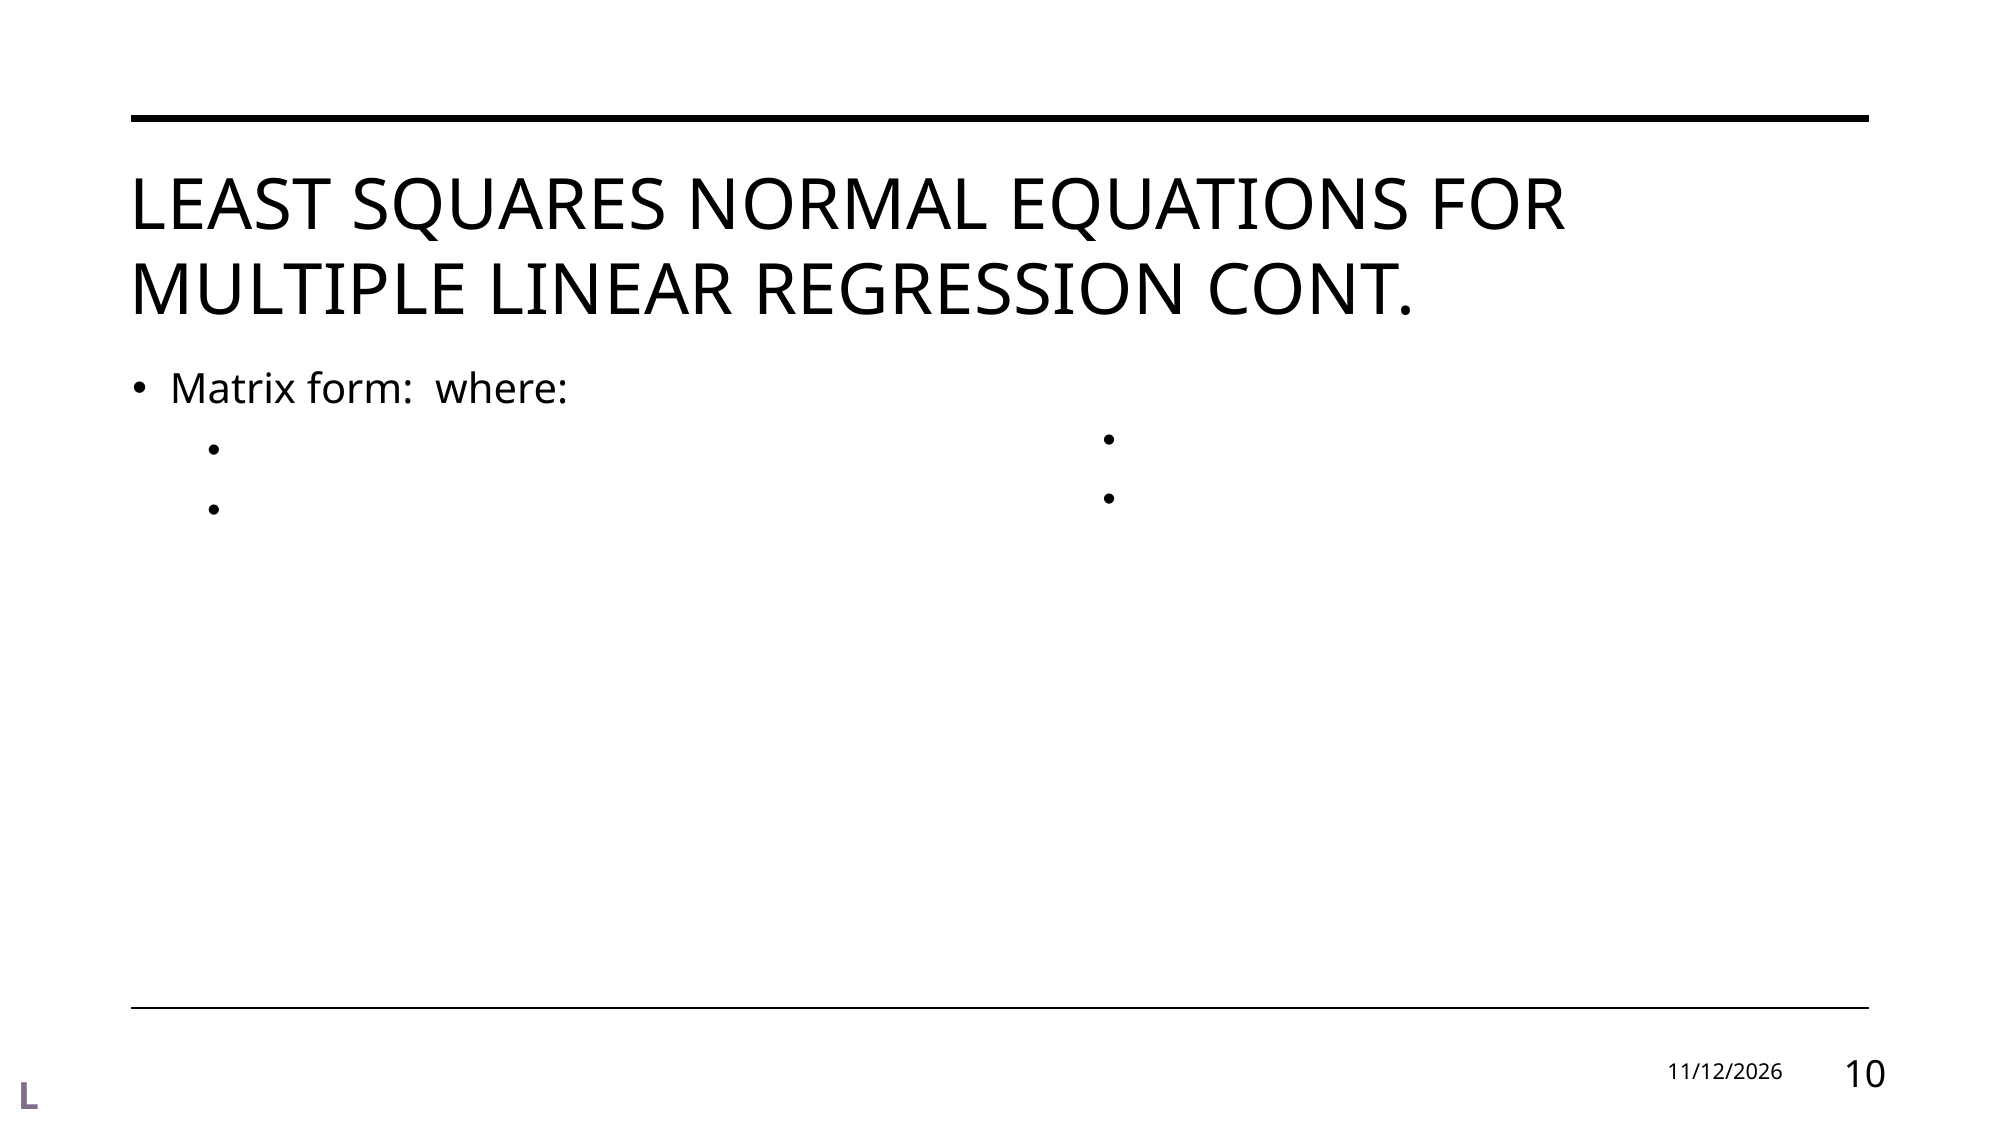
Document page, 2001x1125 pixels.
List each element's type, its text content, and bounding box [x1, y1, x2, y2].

title Least squares normal equations for multiple linear regression cont. [114, 151, 1869, 337]
slide_number 10 [1791, 1042, 1902, 1103]
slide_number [1372, 1042, 1791, 1103]
text_box L [3, 1064, 55, 1125]
